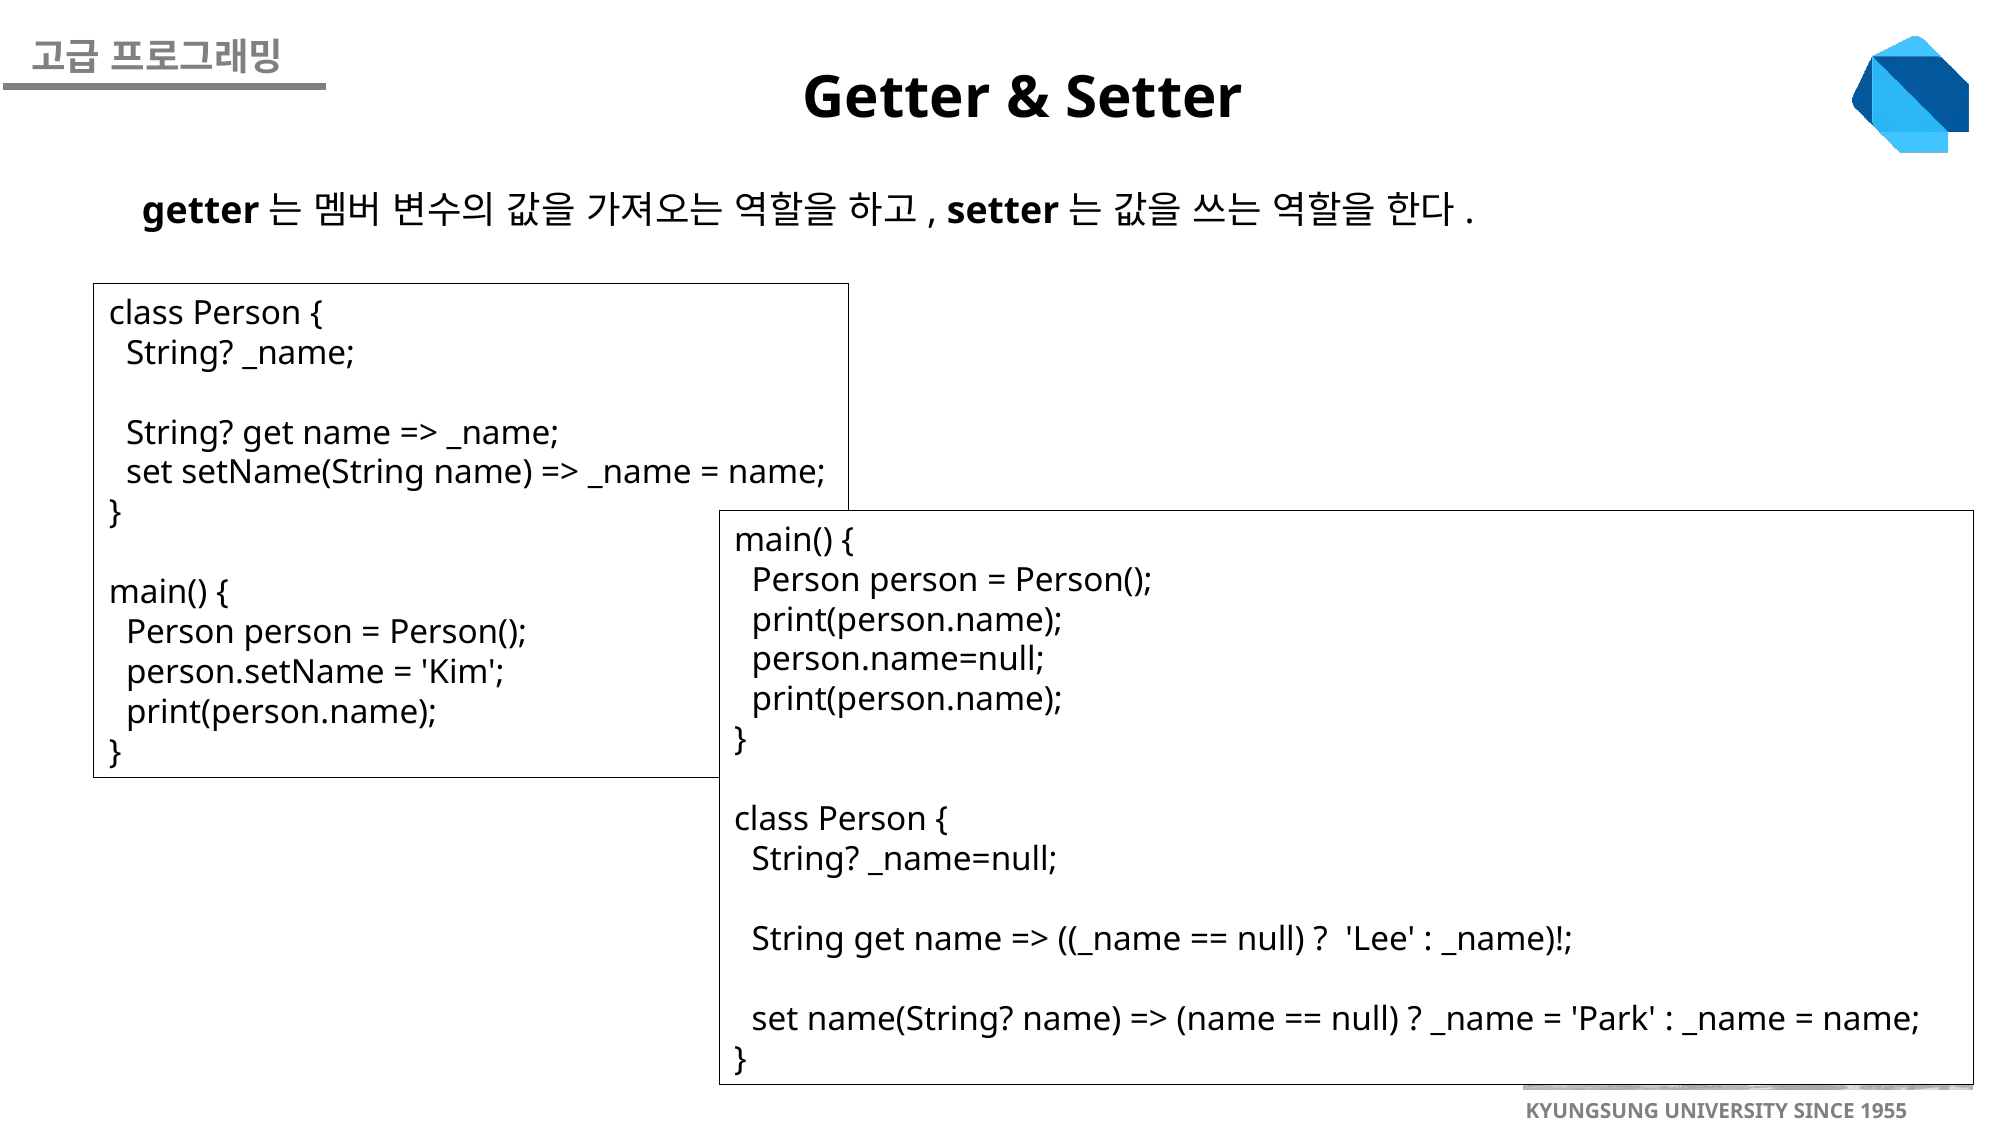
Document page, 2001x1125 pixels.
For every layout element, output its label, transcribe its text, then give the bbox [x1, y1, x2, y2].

picture [1847, 31, 1974, 157]
text_box class Person { String? _name; String? get name => _name; set setName(String name) => _name = name; } main() { Person person = Person(); person.setName = 'Kim'; print(person.name); } [93, 283, 849, 778]
text_box getter는 멤버 변수의 값을 가져오는 역할을 하고, setter는 값을 쓰는 역할을 한다. [127, 178, 1490, 239]
text_box Getter & Setter [788, 51, 1259, 137]
text_box main() { Person person = Person(); print(person.name); person.name=null; print(person.name); } class Person { String? _name=null; String get name => ((_name == null) ? 'Lee' : _name)!; set name(String? name) => (name == null) ? _name = 'Park' : _name = name; } [719, 510, 1974, 1085]
